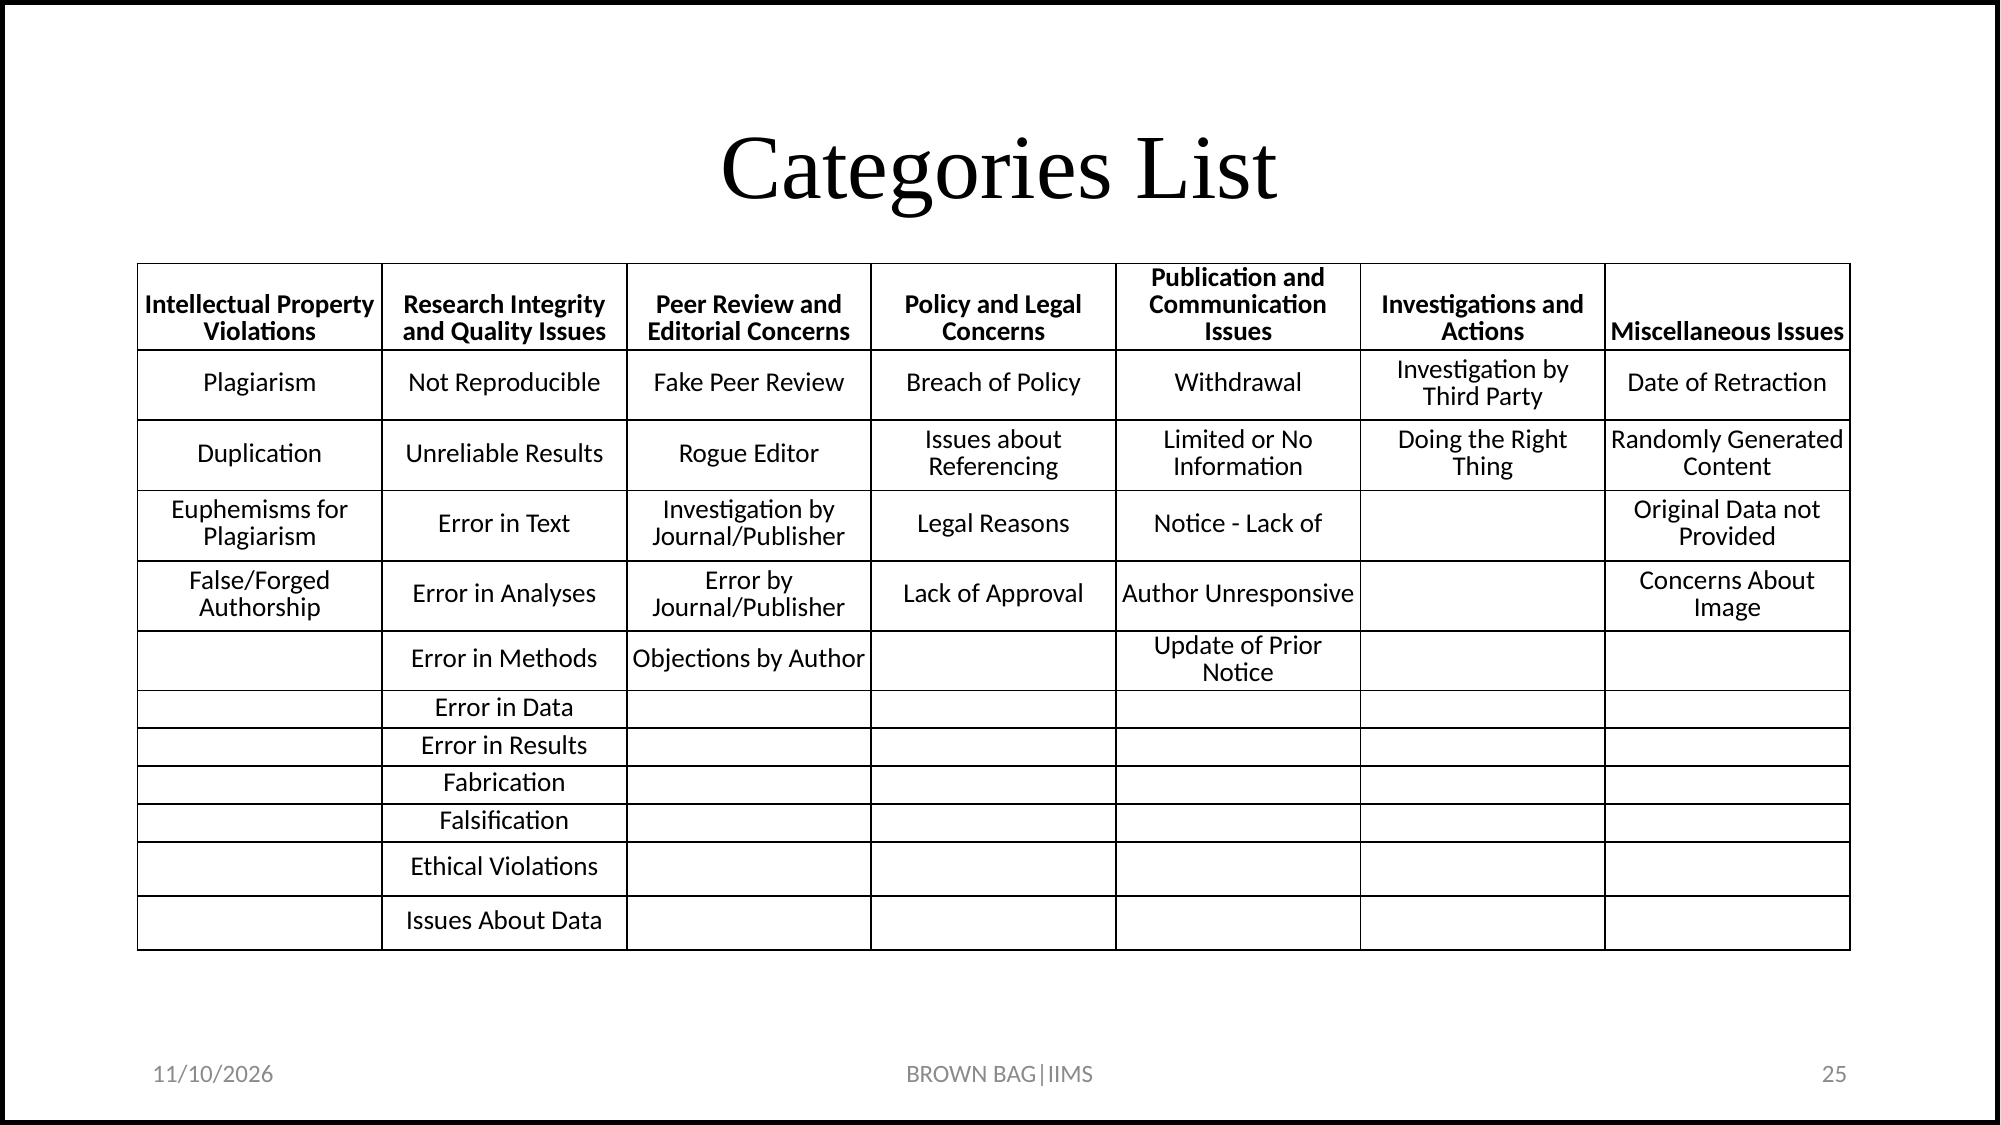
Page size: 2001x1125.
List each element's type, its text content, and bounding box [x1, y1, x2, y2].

table_cell [872, 843, 1115, 895]
table_header Intellectual Property Violations [138, 264, 381, 349]
table_cell Error in Text [383, 491, 626, 560]
table_cell [1606, 691, 1849, 727]
table_cell [1117, 897, 1360, 949]
table_cell [1361, 729, 1604, 765]
table_cell Error by Journal/Publisher [628, 562, 870, 630]
table_cell [1117, 729, 1360, 765]
table_cell Falsification [383, 805, 626, 841]
table_cell [138, 767, 381, 803]
title Categories List [137, 59, 1863, 278]
table_cell Unreliable Results [383, 421, 626, 490]
table_header Investigations and Actions [1361, 264, 1604, 349]
table_cell [1606, 897, 1849, 949]
slide_number 25 [1412, 1042, 1863, 1103]
table_cell False/Forged Authorship [138, 562, 381, 630]
table_cell [1361, 897, 1604, 949]
table_cell Error in Analyses [383, 562, 626, 630]
table_cell Not Reproducible [383, 351, 626, 419]
table_cell Objections by Author [628, 632, 870, 690]
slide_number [137, 1042, 588, 1103]
table_cell [1361, 562, 1604, 630]
table_cell [138, 843, 381, 895]
table_cell Ethical Violations [383, 843, 626, 895]
table_cell [628, 729, 870, 765]
table_cell Error in Results [383, 729, 626, 765]
table_cell [1606, 767, 1849, 803]
table_cell Fake Peer Review [628, 351, 870, 419]
table_cell Plagiarism [138, 351, 381, 419]
table_cell [1361, 691, 1604, 727]
table_cell [872, 897, 1115, 949]
table_cell [1361, 491, 1604, 560]
table_header Peer Review and Editorial Concerns [628, 264, 870, 349]
table_cell [872, 729, 1115, 765]
table_header Policy and Legal Concerns [872, 264, 1115, 349]
table_cell [138, 632, 381, 690]
table_cell Update of Prior Notice [1117, 632, 1360, 690]
table_cell [1117, 805, 1360, 841]
footer BROWN BAG|IIMS [662, 1042, 1338, 1103]
table_cell Notice - Lack of [1117, 491, 1360, 560]
table_cell Euphemisms for Plagiarism [138, 491, 381, 560]
table_cell Withdrawal [1117, 351, 1360, 419]
table_cell Issues About Data [383, 897, 626, 949]
table_cell Doing the Right Thing [1361, 421, 1604, 490]
table_cell Duplication [138, 421, 381, 490]
table_cell [628, 843, 870, 895]
table_header Research Integrity and Quality Issues [383, 264, 626, 349]
table_cell [1361, 767, 1604, 803]
table_cell Lack of Approval [872, 562, 1115, 630]
table_cell [1361, 805, 1604, 841]
table_cell [628, 897, 870, 949]
table_cell [628, 691, 870, 727]
table_cell Investigation by Third Party [1361, 351, 1604, 419]
table_cell Concerns About Image [1606, 562, 1849, 630]
table_cell [1361, 632, 1604, 690]
table_cell Investigation by Journal/Publisher [628, 491, 870, 560]
table_cell [628, 805, 870, 841]
table_cell [872, 767, 1115, 803]
table_cell [138, 729, 381, 765]
table_cell [872, 632, 1115, 690]
table_header Miscellaneous Issues [1606, 264, 1849, 349]
table_header Publication and Communication Issues [1117, 264, 1360, 349]
text_box [0, 0, 2000, 53]
table_cell Breach of Policy [872, 351, 1115, 419]
table_cell [1606, 632, 1849, 690]
table_cell [1606, 729, 1849, 765]
table_cell [1361, 843, 1604, 895]
table_cell Date of Retraction [1606, 351, 1849, 419]
table_cell Error in Data [383, 691, 626, 727]
table_cell [138, 805, 381, 841]
table_cell [1117, 767, 1360, 803]
table_cell [872, 691, 1115, 727]
table_cell Rogue Editor [628, 421, 870, 490]
table_cell Original Data not Provided [1606, 491, 1849, 560]
table_cell [1606, 843, 1849, 895]
table_cell [138, 691, 381, 727]
table_cell Legal Reasons [872, 491, 1115, 560]
table_cell Author Unresponsive [1117, 562, 1360, 630]
table_cell Issues about Referencing [872, 421, 1115, 490]
table_cell [1117, 843, 1360, 895]
table_cell Limited or No Information [1117, 421, 1360, 490]
table_cell [872, 805, 1115, 841]
table_cell Error in Methods [383, 632, 626, 690]
table_cell [1606, 805, 1849, 841]
table_cell [628, 767, 870, 803]
table_cell [1117, 691, 1360, 727]
table_cell [138, 897, 381, 949]
table_cell Fabrication [383, 767, 626, 803]
table_cell Randomly Generated Content [1606, 421, 1849, 490]
